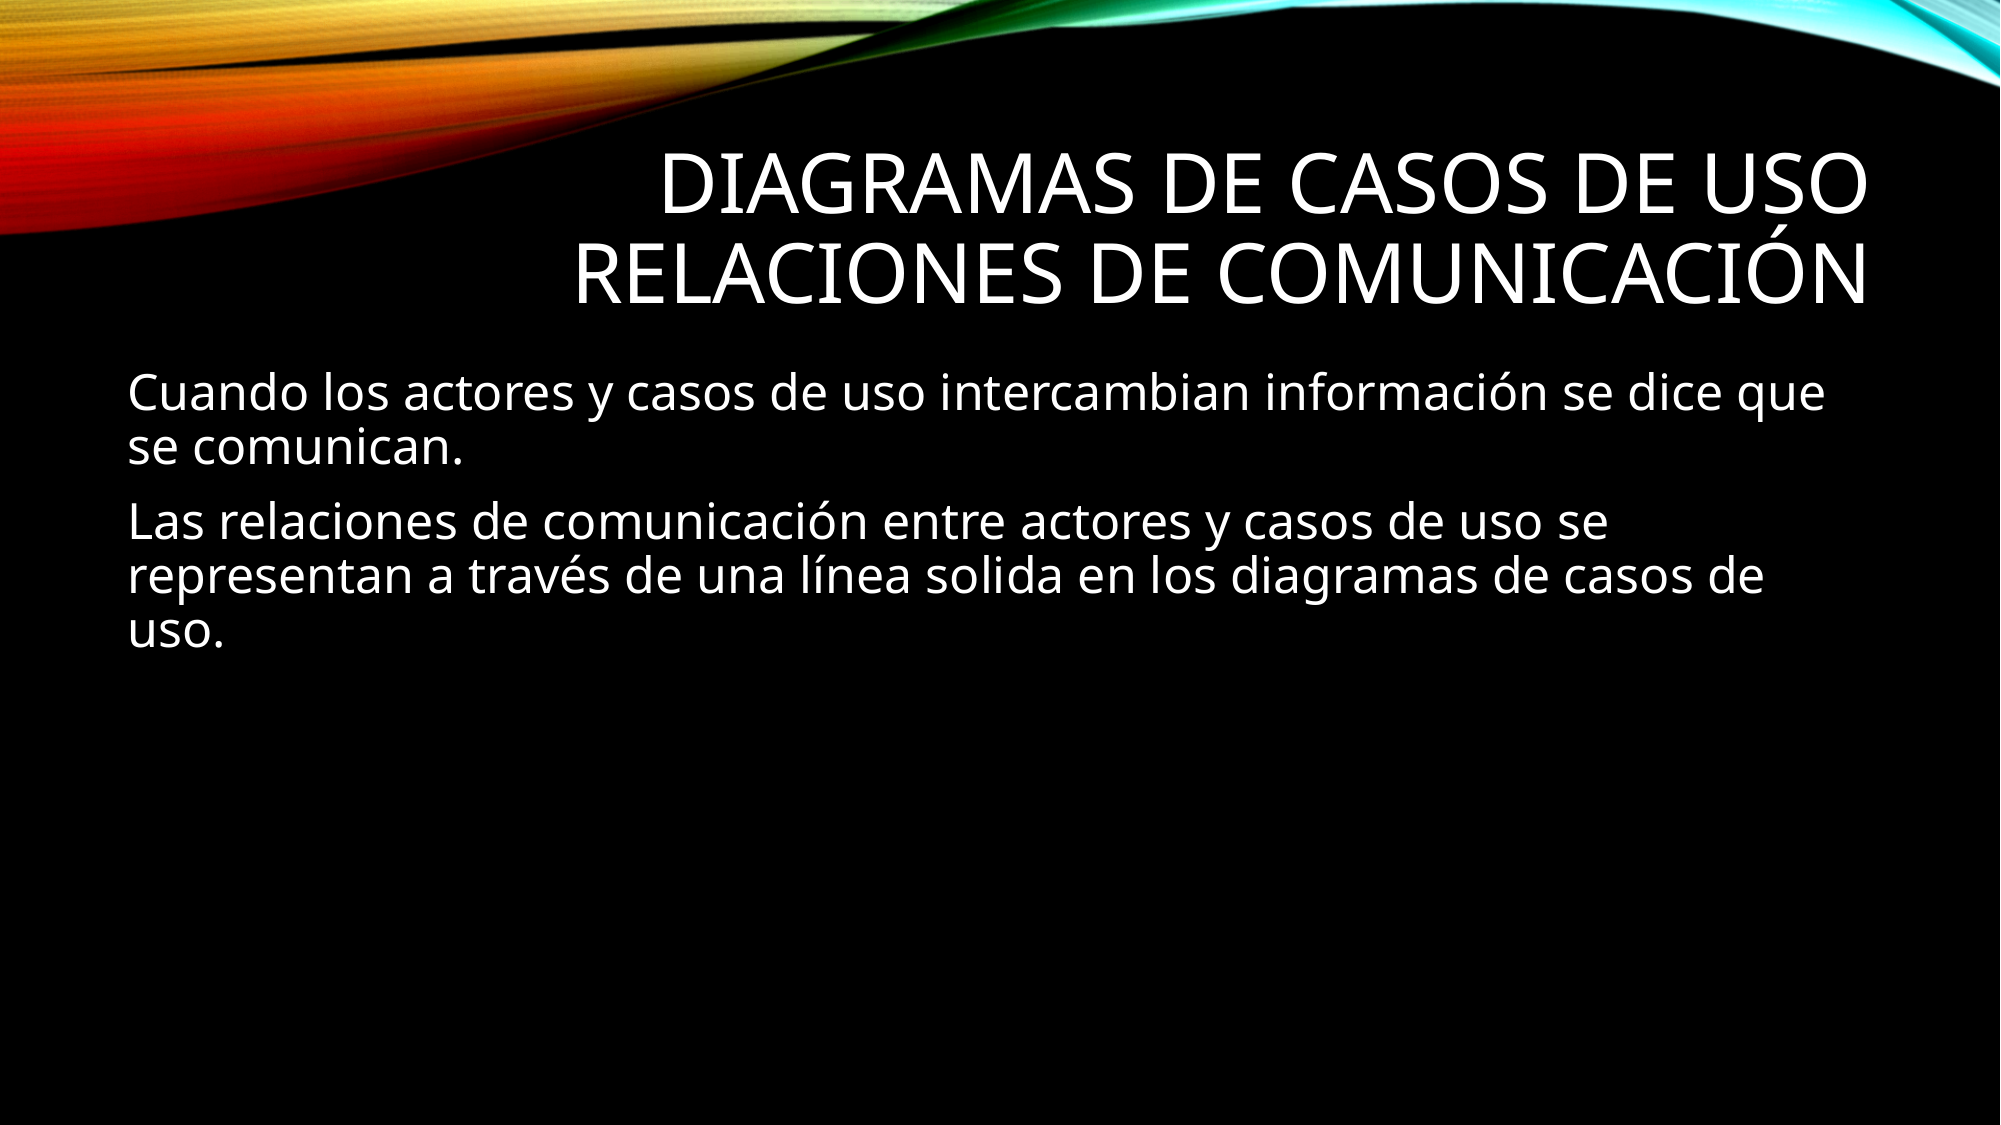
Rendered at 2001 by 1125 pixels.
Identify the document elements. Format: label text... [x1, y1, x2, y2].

list Cuando los actores y casos de uso intercambian información se dice que se comunican. Las relaciones de comunicación entre actores y casos de uso se representan a través de una línea solida en los diagramas de casos de uso. [112, 360, 1888, 1021]
title Diagramas de Casos de uso relaciones de comunicación [474, 125, 1888, 338]
picture [0, 0, 2000, 237]
